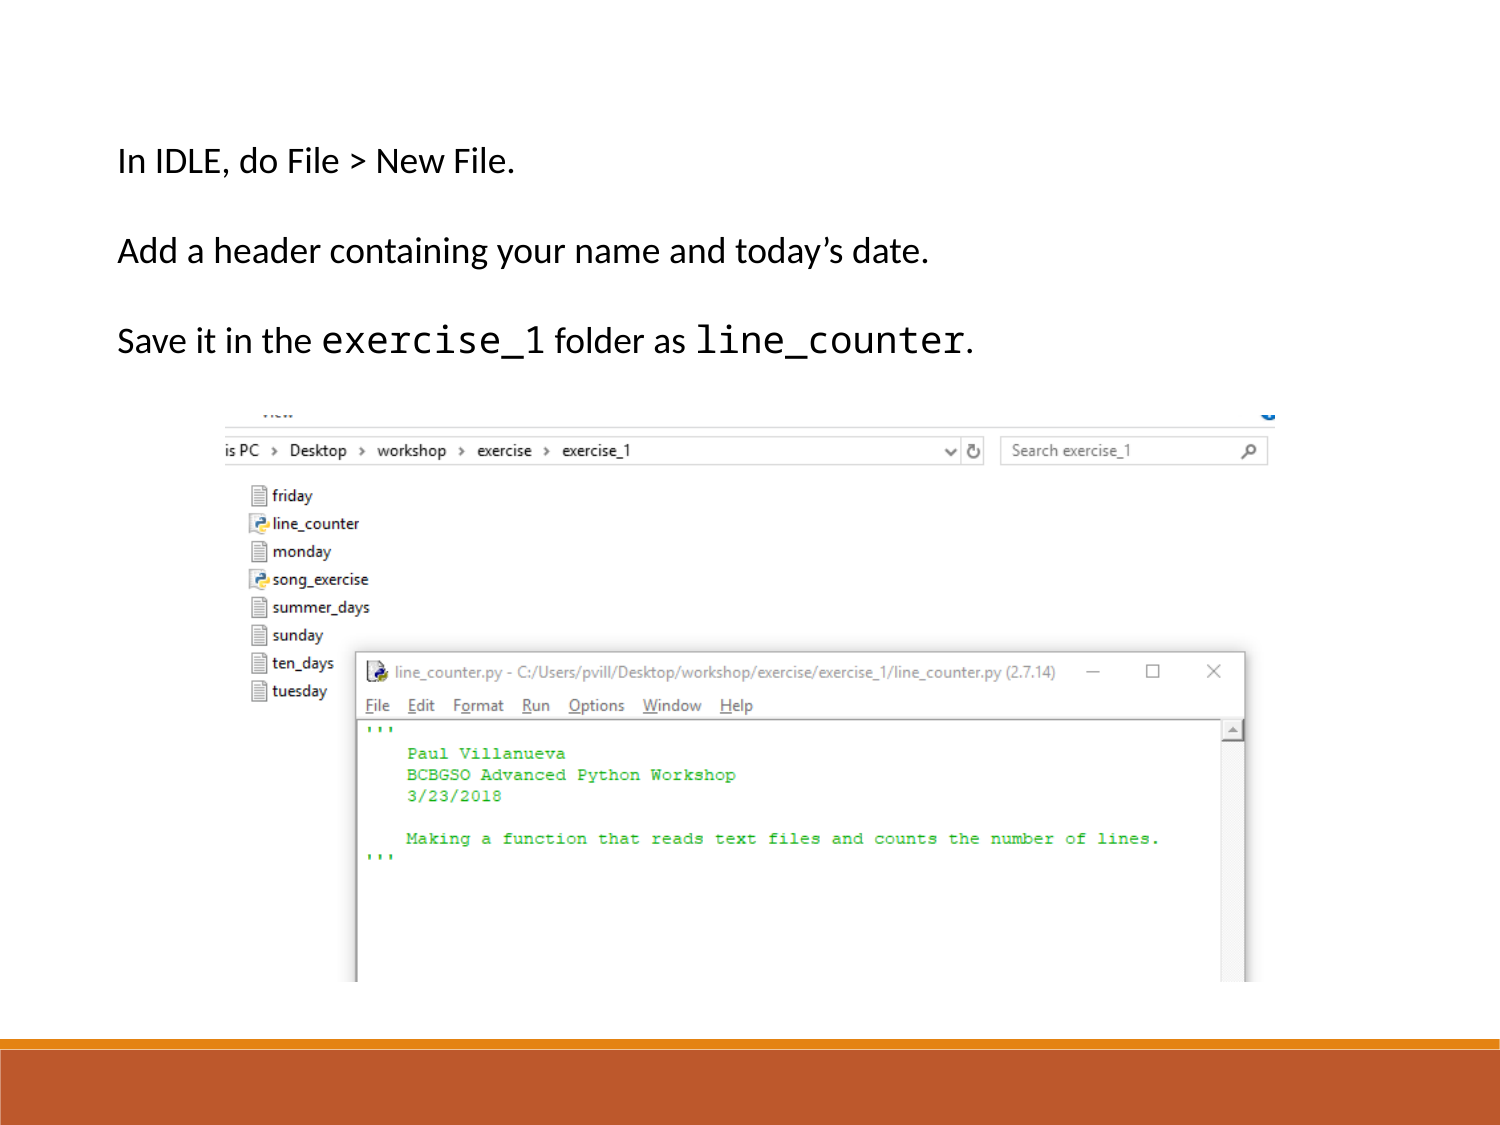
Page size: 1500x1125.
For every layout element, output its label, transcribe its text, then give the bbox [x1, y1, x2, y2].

picture [225, 415, 1275, 983]
text_box In IDLE, do File > New File. Add a header containing your name and today’s date. Save it in the exercise_1 folder as line_counter. [102, 128, 1398, 413]
